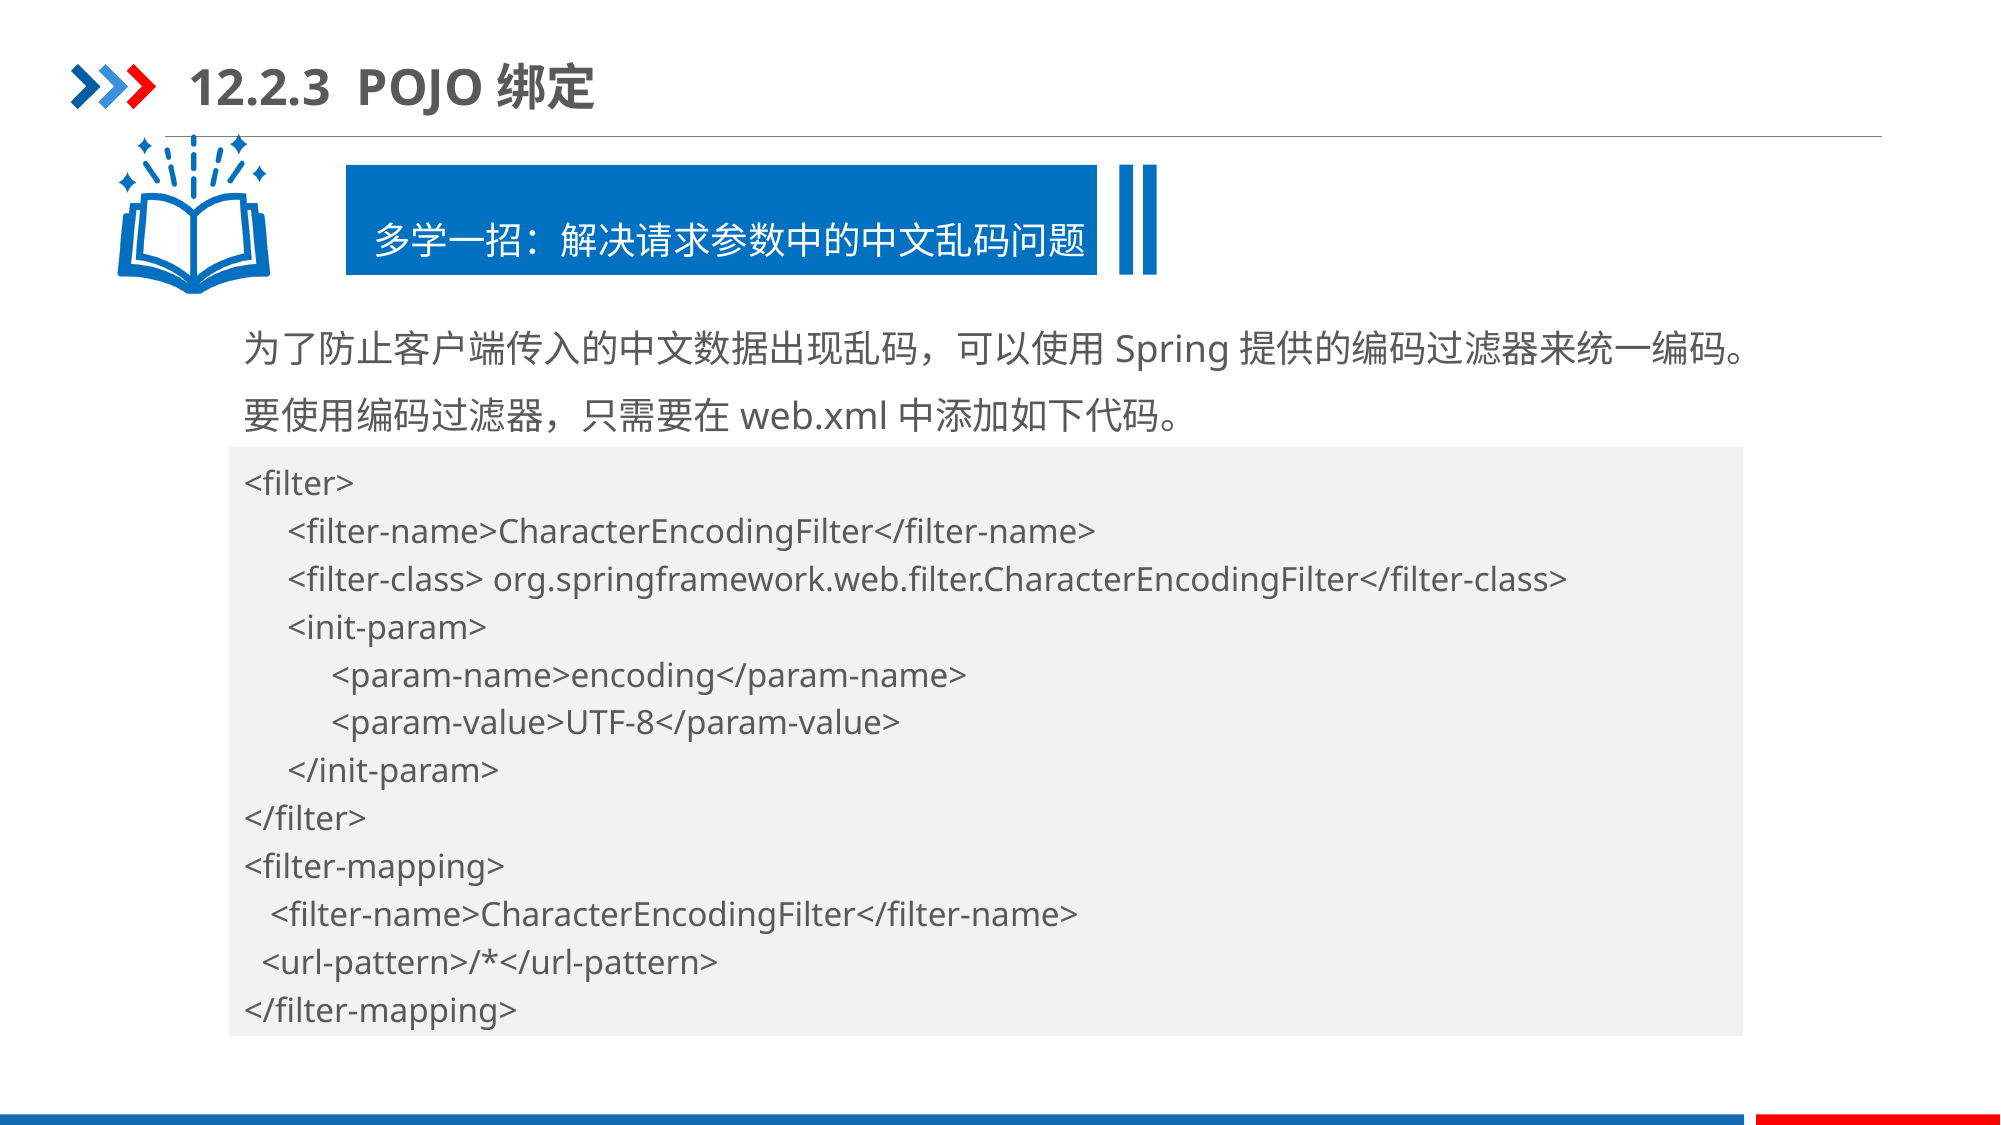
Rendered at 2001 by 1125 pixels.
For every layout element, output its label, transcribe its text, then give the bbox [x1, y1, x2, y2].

text_box [1118, 164, 1134, 276]
text_box [345, 164, 1098, 276]
text_box <filter> <filter-name>CharacterEncodingFilter</filter-name> <filter-class> org.springframework.web.filter.CharacterEncodingFilter</filter-class> <init-param> <param-name>encoding</param-name> <param-value>UTF-8</param-value> </init-param> </filter> <filter-mapping> <filter-name>CharacterEncodingFilter</filter-name> <url-pattern>/*</url-pattern> </filter-mapping> [229, 446, 1744, 1037]
picture [110, 130, 278, 297]
text_box 12.2.3 POJO绑定 [188, 43, 827, 127]
text_box 多学一招：解决请求参数中的中文乱码问题 [358, 209, 1104, 270]
text_box [1142, 164, 1158, 276]
text_box 为了防止客户端传入的中文数据出现乱码，可以使用Spring提供的编码过滤器来统一编码。要使用编码过滤器，只需要在web.xml中添加如下代码。 [229, 294, 1770, 447]
